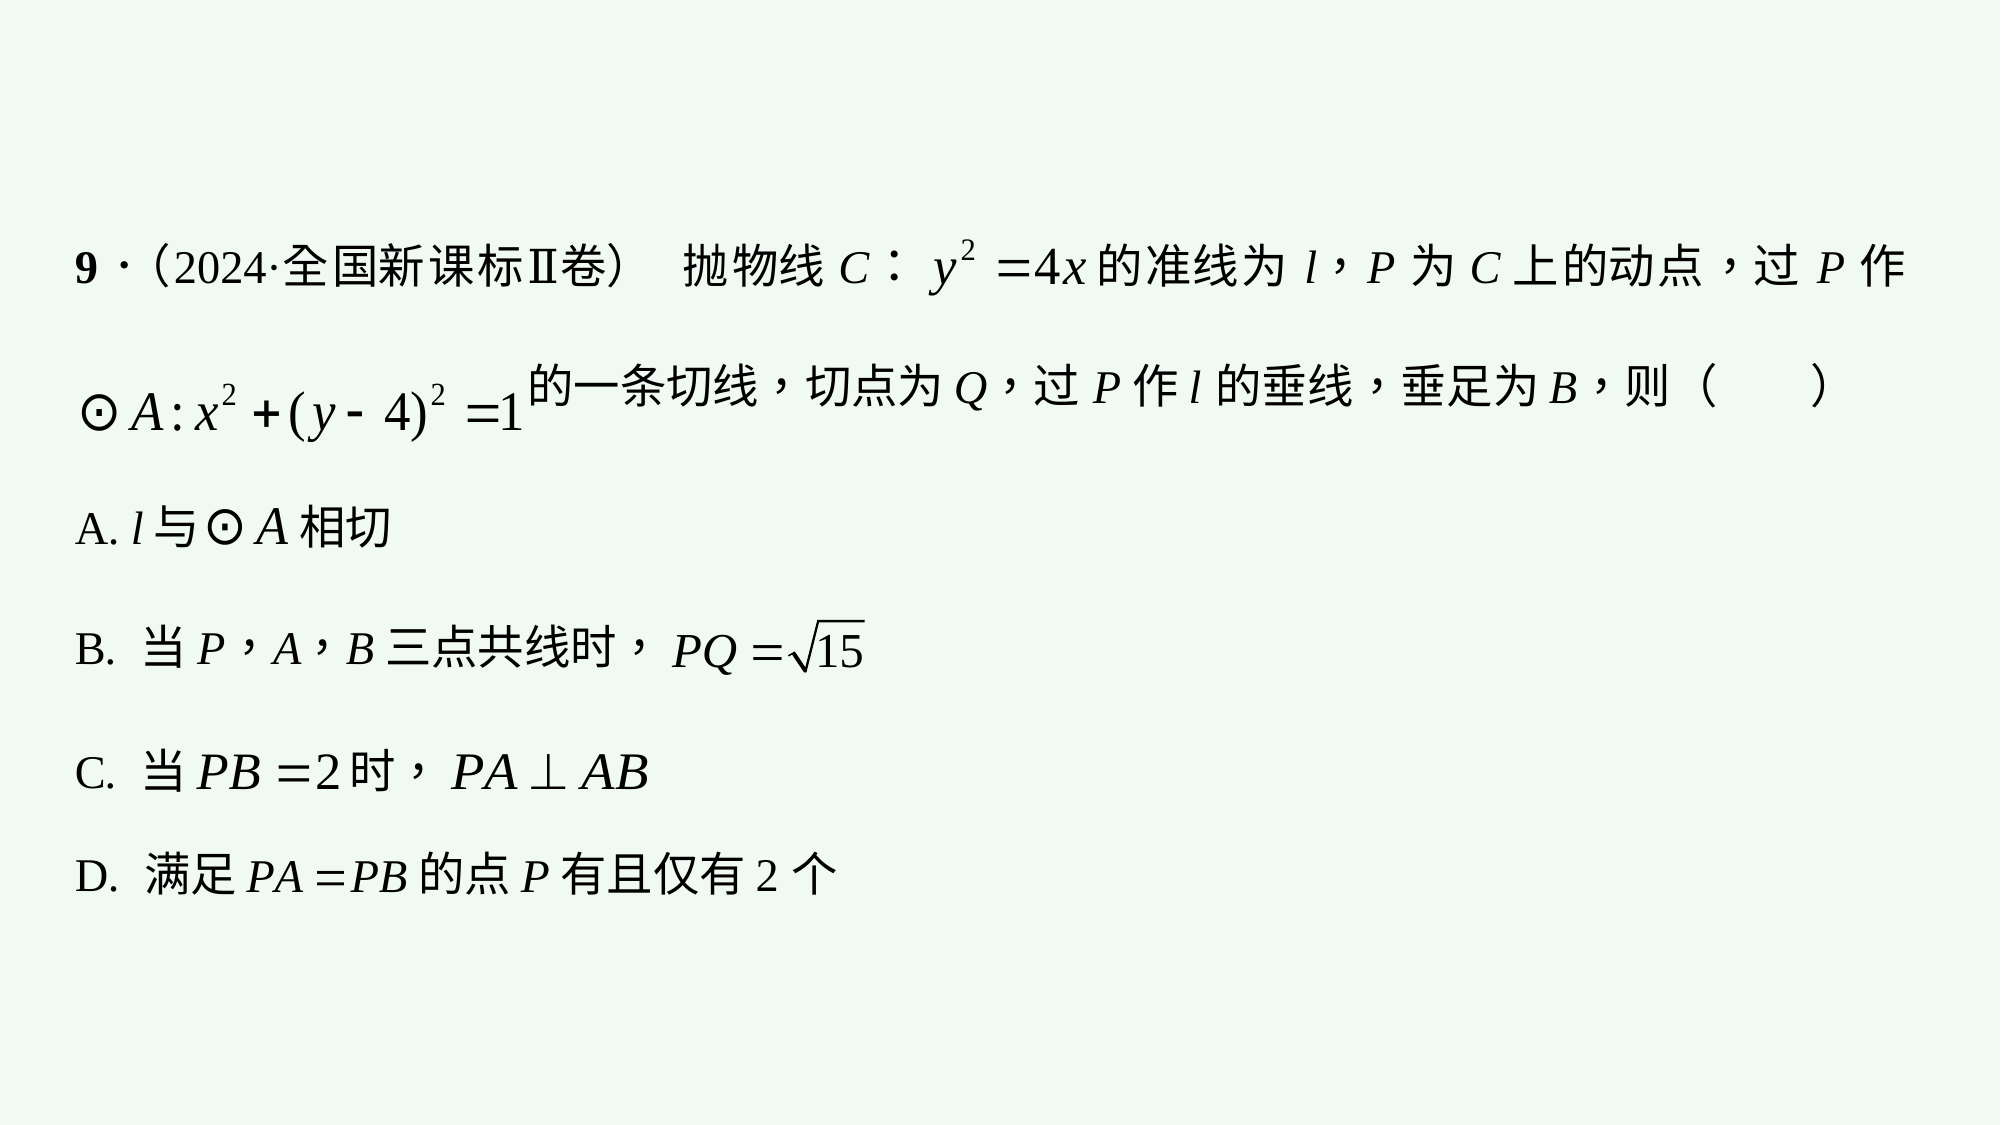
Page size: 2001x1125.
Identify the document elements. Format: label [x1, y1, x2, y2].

text_box [74, 196, 1907, 998]
